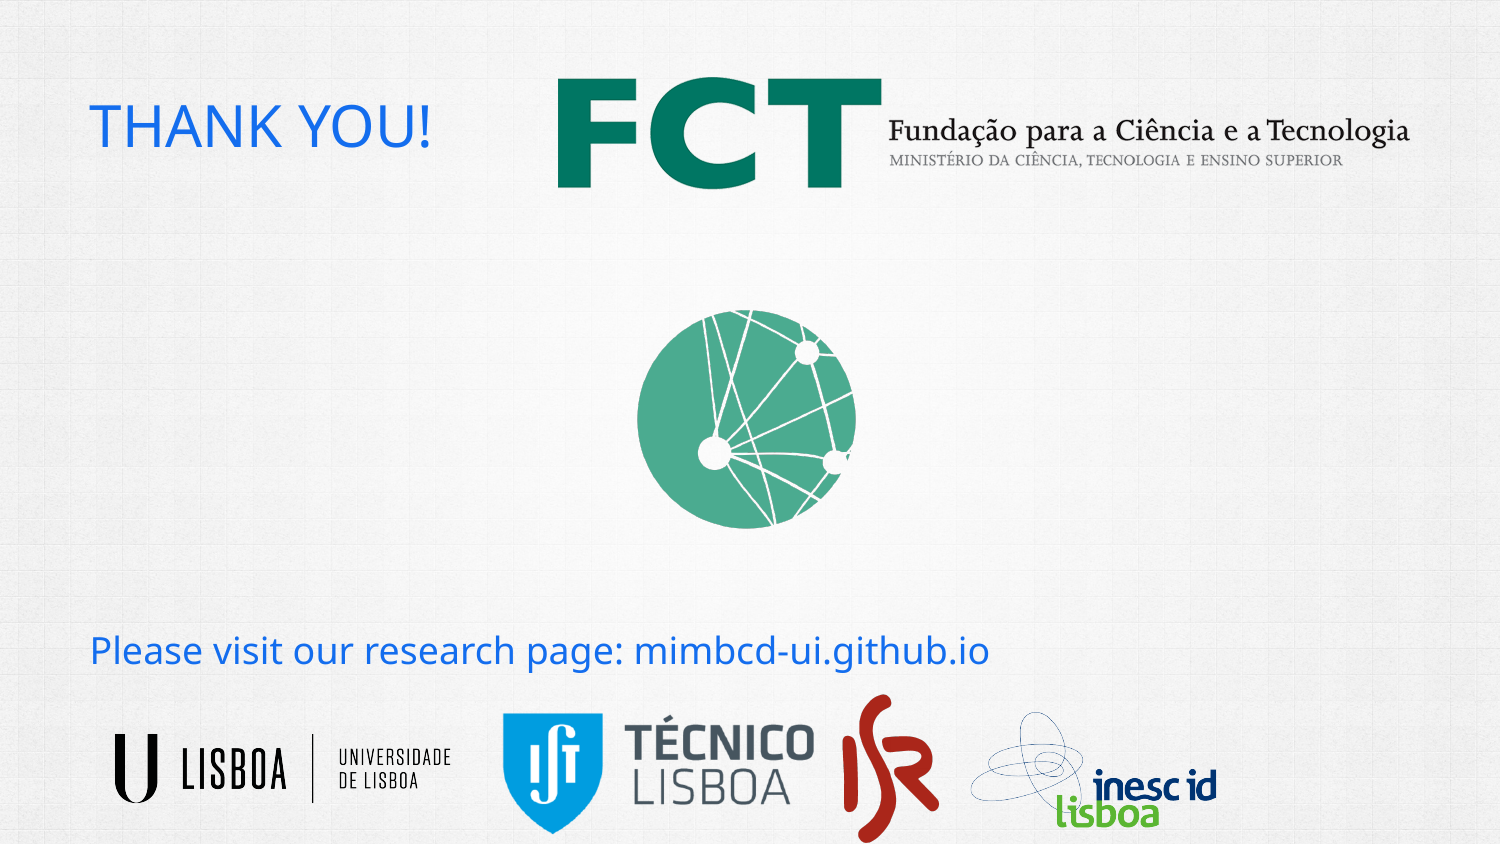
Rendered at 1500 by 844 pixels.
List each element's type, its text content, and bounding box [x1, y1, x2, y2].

text_box THANK YOU! [74, 81, 538, 222]
text_box Please visit our research page: mimbcd-ui.github.io [74, 619, 1425, 761]
picture [0, 0, 1500, 844]
